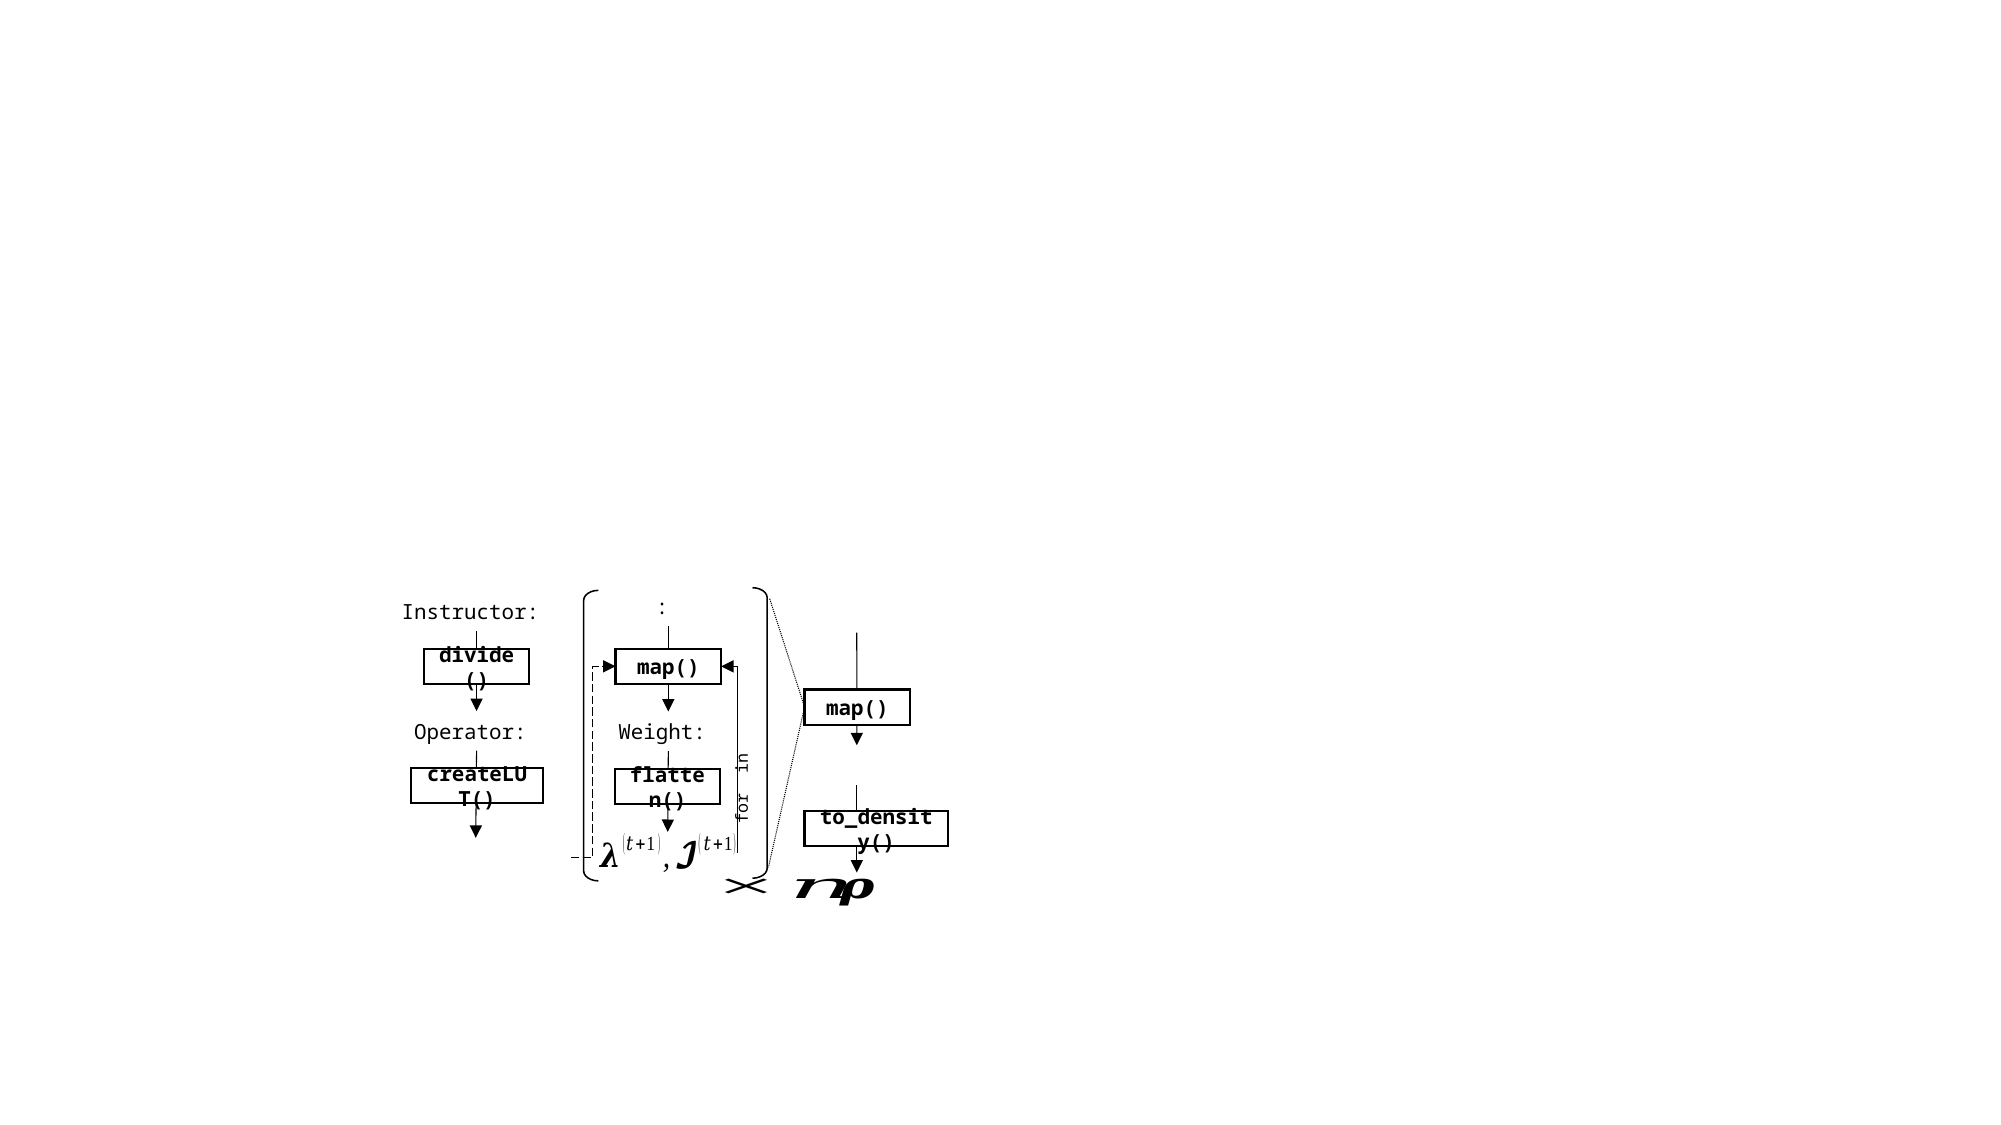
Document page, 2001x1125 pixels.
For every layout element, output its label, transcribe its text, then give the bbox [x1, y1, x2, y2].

text_box createLUT() [477, 767, 544, 804]
text_box createLUT() [410, 767, 475, 804]
text_box to_density() [805, 810, 856, 847]
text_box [570, 666, 616, 858]
text_box map() [669, 648, 722, 685]
text_box map() [614, 648, 668, 685]
text_box divide() [423, 648, 476, 685]
text_box flatten() [669, 768, 721, 805]
text_box flatten() [616, 768, 667, 805]
text_box [583, 858, 599, 882]
text_box to_density() [857, 810, 949, 847]
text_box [768, 707, 805, 868]
text_box map() [857, 688, 911, 726]
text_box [769, 598, 805, 707]
text_box [583, 589, 599, 666]
text_box [752, 587, 768, 879]
text_box divide() [477, 648, 530, 685]
text_box map() [805, 688, 856, 726]
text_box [721, 666, 738, 853]
